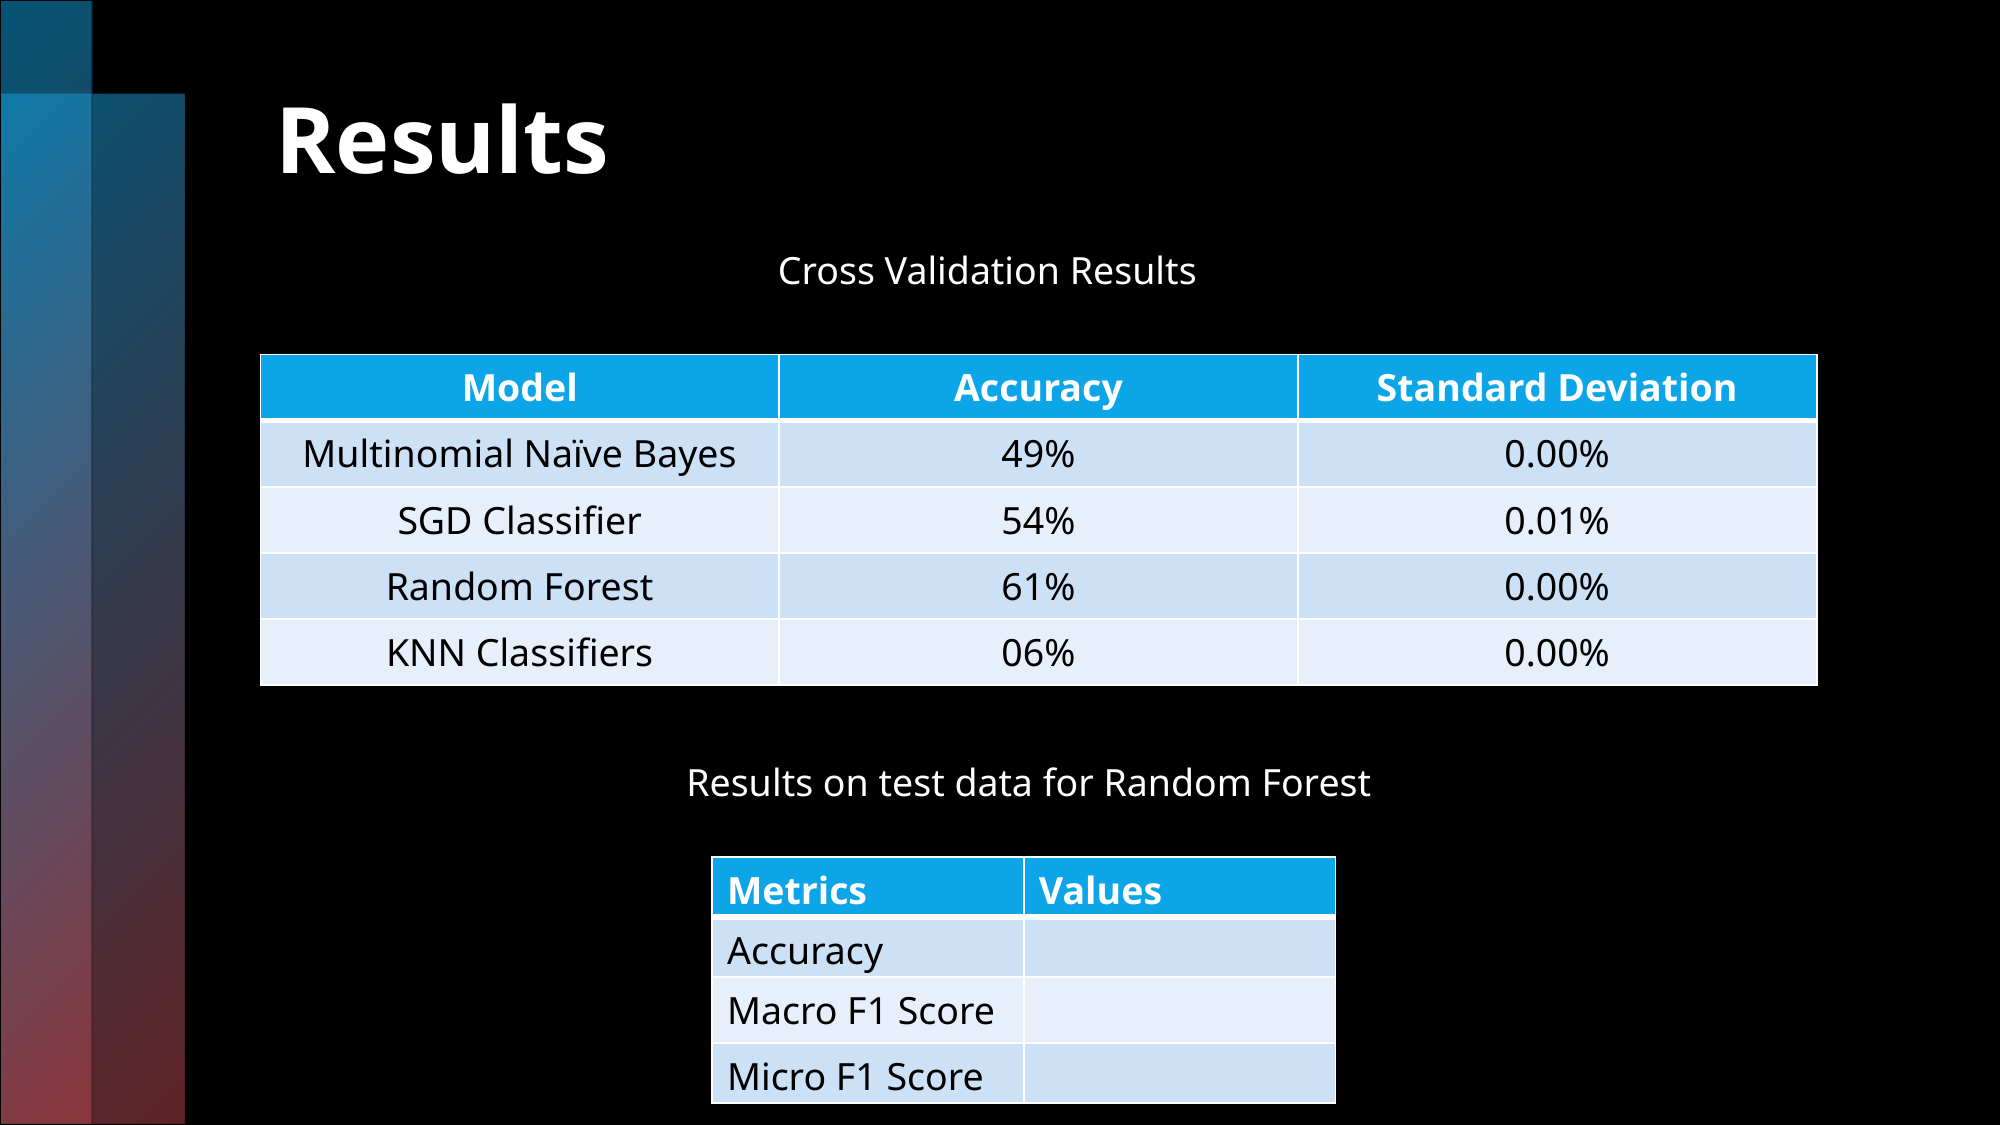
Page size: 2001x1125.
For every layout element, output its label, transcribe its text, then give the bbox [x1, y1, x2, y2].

text_box Results on test data for Random Forest [671, 751, 1387, 812]
table_cell [1025, 978, 1335, 1042]
table_cell 49% [780, 423, 1297, 486]
table_cell 06% [780, 620, 1297, 684]
table_header Standard Deviation [1299, 355, 1816, 418]
table_cell 0.00% [1299, 554, 1816, 618]
table_cell SGD Classifier [261, 488, 778, 552]
table_cell 61% [780, 554, 1297, 618]
title Results [260, 74, 1817, 201]
table_header Accuracy [780, 355, 1297, 418]
table_cell Macro F1 Score [713, 978, 1023, 1042]
table_cell 54% [780, 488, 1297, 552]
table_header Values [1025, 858, 1335, 914]
table_cell Multinomial Naïve Bayes [261, 423, 778, 486]
table_cell 0.00% [1299, 620, 1816, 684]
table_header Metrics [713, 858, 1023, 914]
table_cell 0.01% [1299, 488, 1816, 552]
table_cell Accuracy [713, 920, 1023, 976]
table_cell Random Forest [261, 554, 778, 618]
table_header Model [261, 355, 778, 418]
table_cell KNN Classifiers [261, 620, 778, 684]
table_cell [1025, 920, 1335, 976]
table_cell 0.00% [1299, 423, 1816, 486]
text_box Cross Validation Results [763, 239, 1237, 300]
table_cell [1025, 1044, 1335, 1102]
table_cell Micro F1 Score [713, 1044, 1023, 1102]
